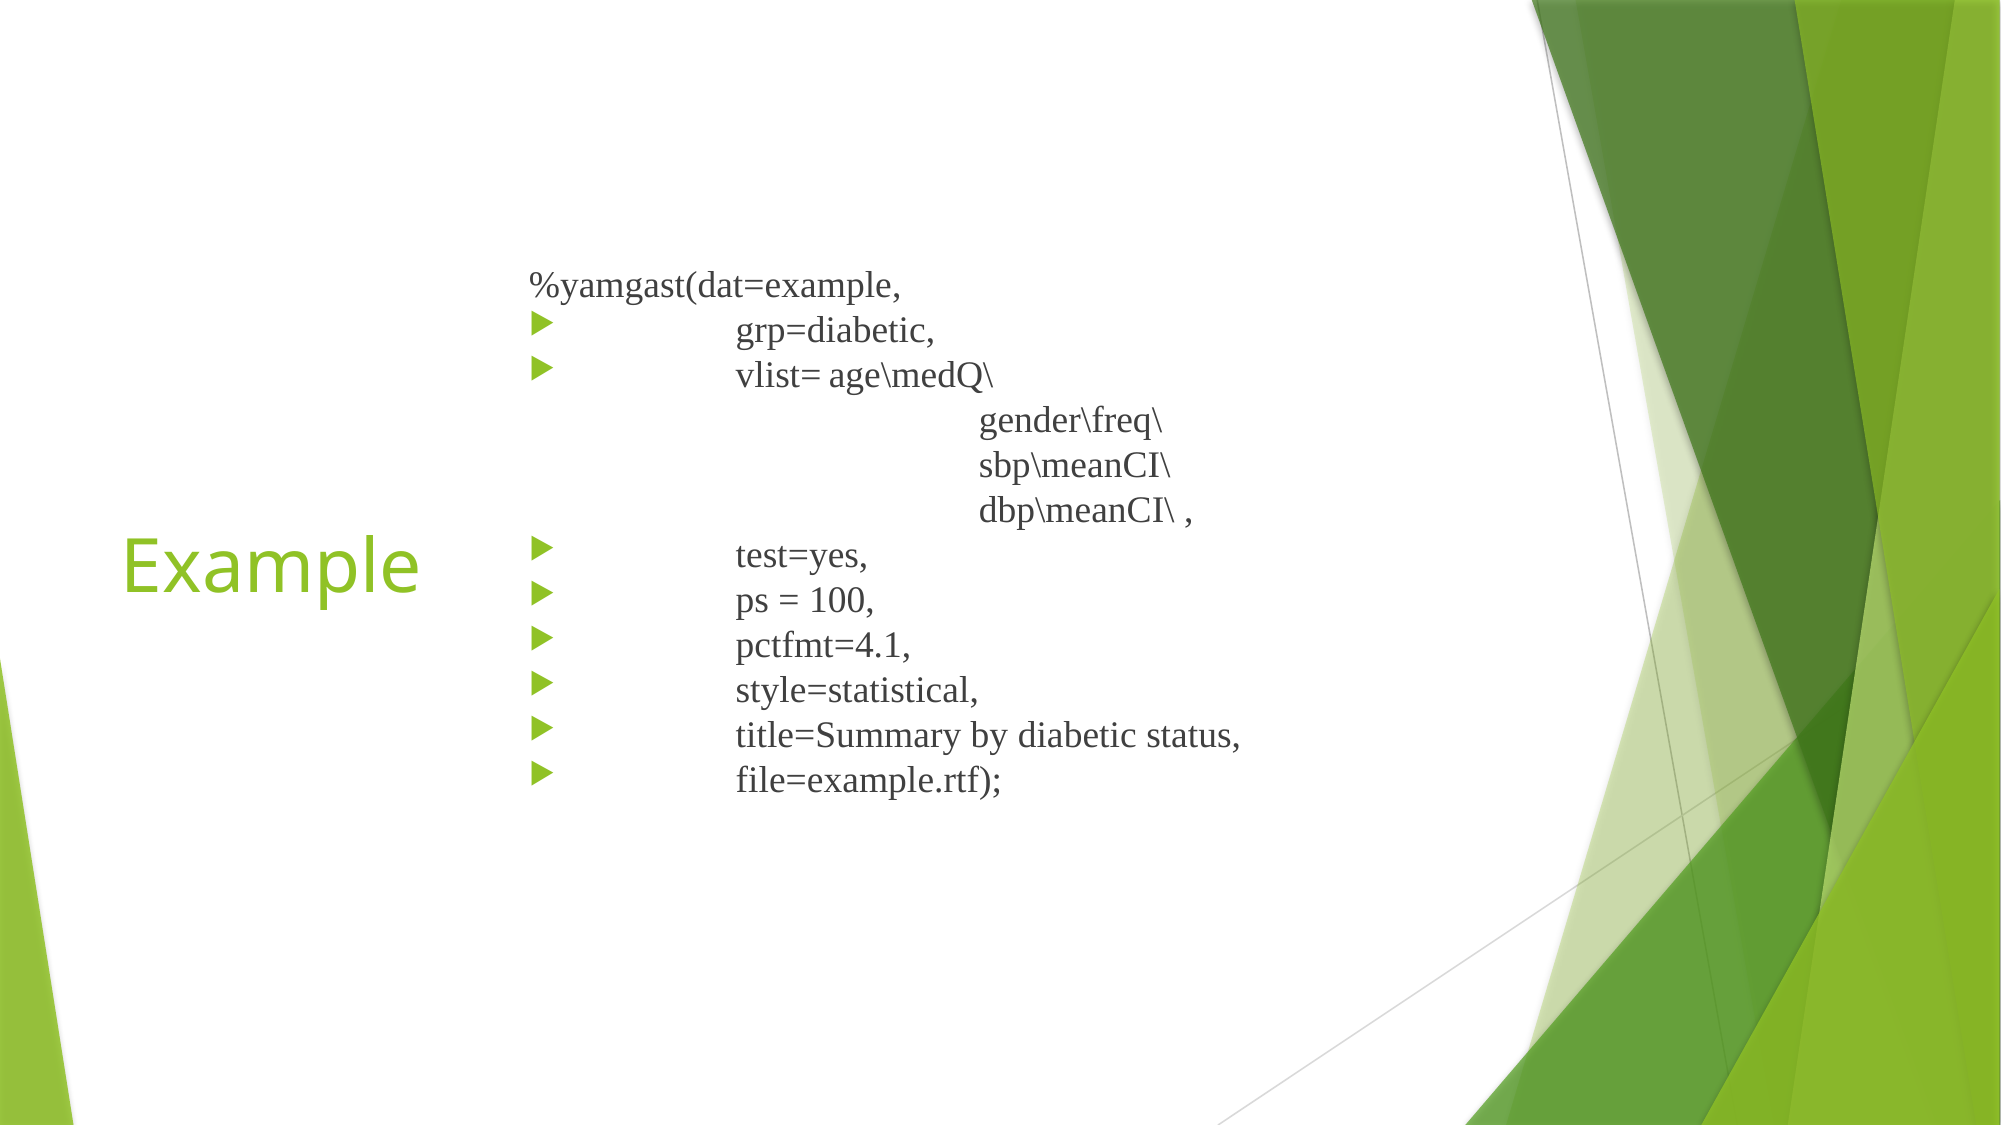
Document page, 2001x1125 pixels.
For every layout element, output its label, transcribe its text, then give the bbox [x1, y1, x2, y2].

list %yamgast(dat=example, grp=diabetic, vlist= age\medQ\ gender\freq\ sbp\meanCI\ dbp\meanCI\ , test=yes, ps = 100, pctfmt=4.1, style=statistical, title=Summary by diabetic status, file=example.rtf); [513, 133, 1522, 991]
title Example [105, 133, 513, 991]
